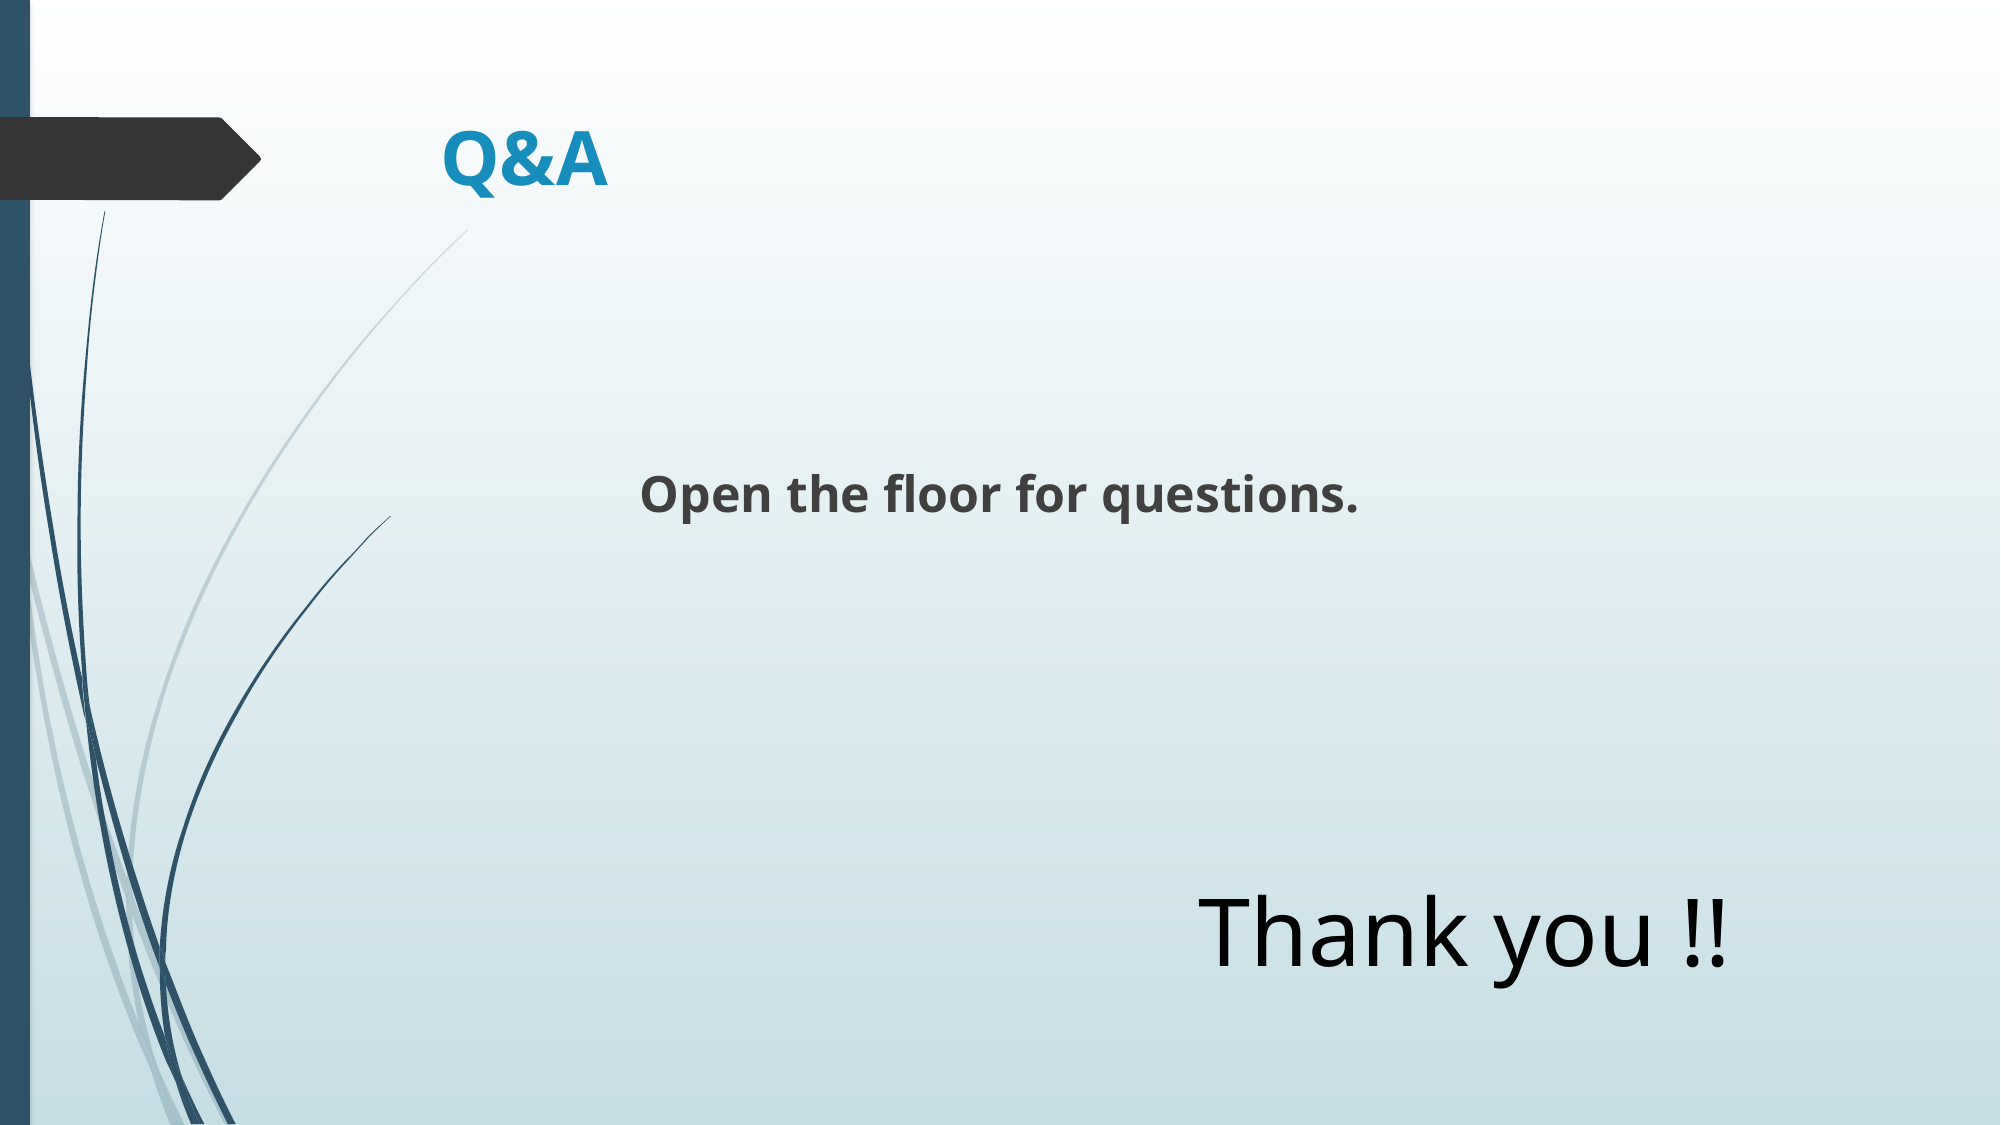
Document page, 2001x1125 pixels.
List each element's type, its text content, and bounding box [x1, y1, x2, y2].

title Q&A [425, 102, 1888, 313]
text_box Thank you !! [1183, 865, 2000, 993]
list Open the floor for questions. [624, 374, 2000, 994]
